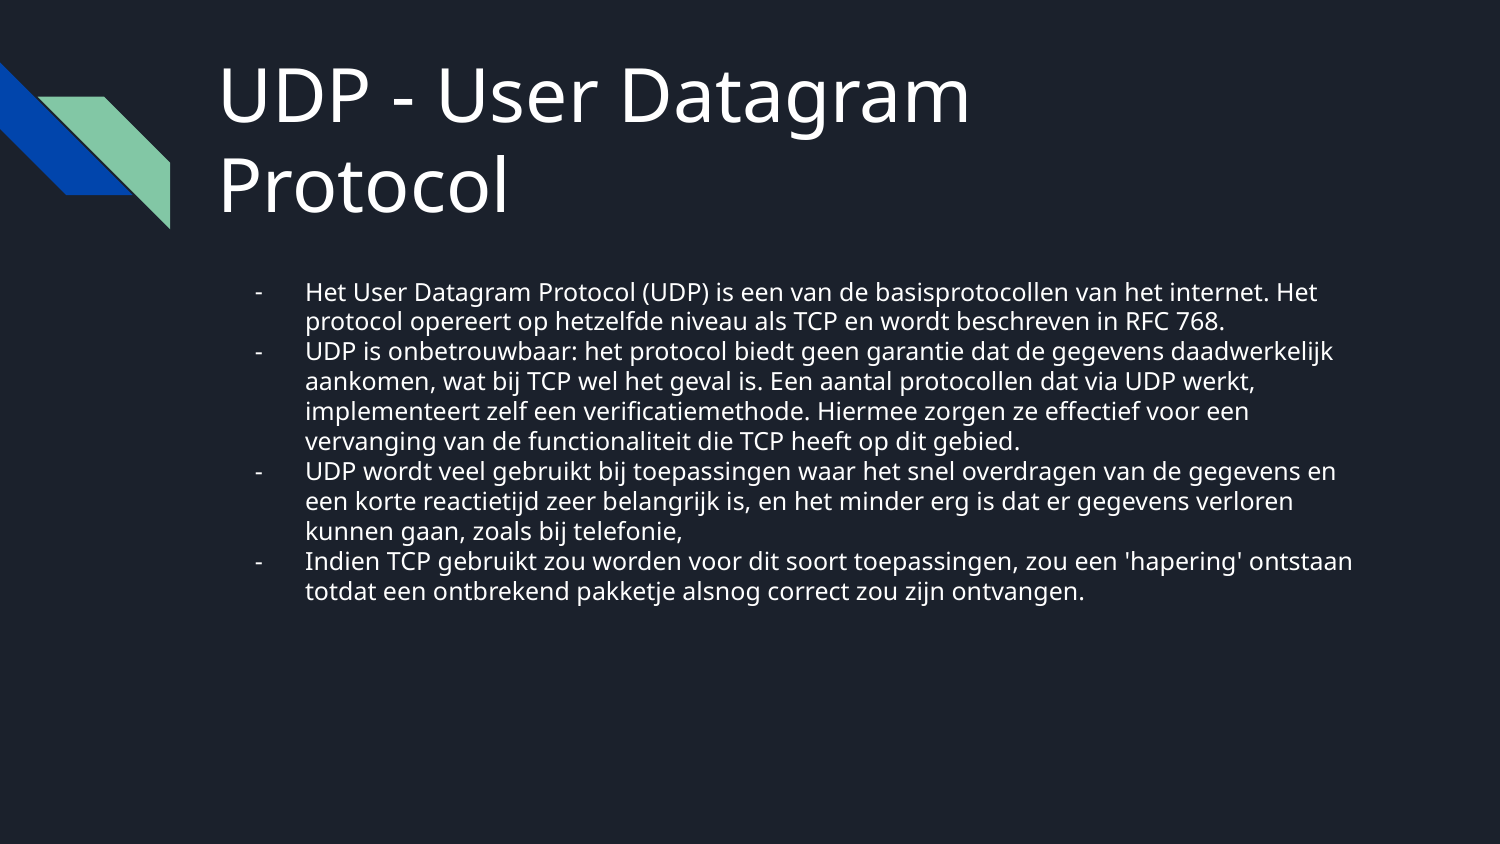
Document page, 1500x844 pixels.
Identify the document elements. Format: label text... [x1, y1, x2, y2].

title UDP - User Datagram Protocol [202, 32, 1270, 261]
list Het User Datagram Protocol (UDP) is een van de basisprotocollen van het internet. Het protocol opereert op hetzelfde niveau als TCP en wordt beschreven in RFC 768. UDP is onbetrouwbaar: het protocol biedt geen garantie dat de gegevens daadwerkelijk aankomen, wat bij TCP wel het geval is. Een aantal protocollen dat via UDP werkt, implementeert zelf een verificatiemethode. Hiermee zorgen ze effectief voor een vervanging van de functionaliteit die TCP heeft op dit gebied. UDP wordt veel gebruikt bij toepassingen waar het snel overdragen van de gegevens en een korte reactietijd zeer belangrijk is, en het minder erg is dat er gegevens verloren kunnen gaan, zoals bij telefonie, Indien TCP gebruikt zou worden voor dit soort toepassingen, zou een 'hapering' ontstaan totdat een ontbrekend pakketje alsnog correct zou zijn ontvangen. [214, 260, 1378, 807]
